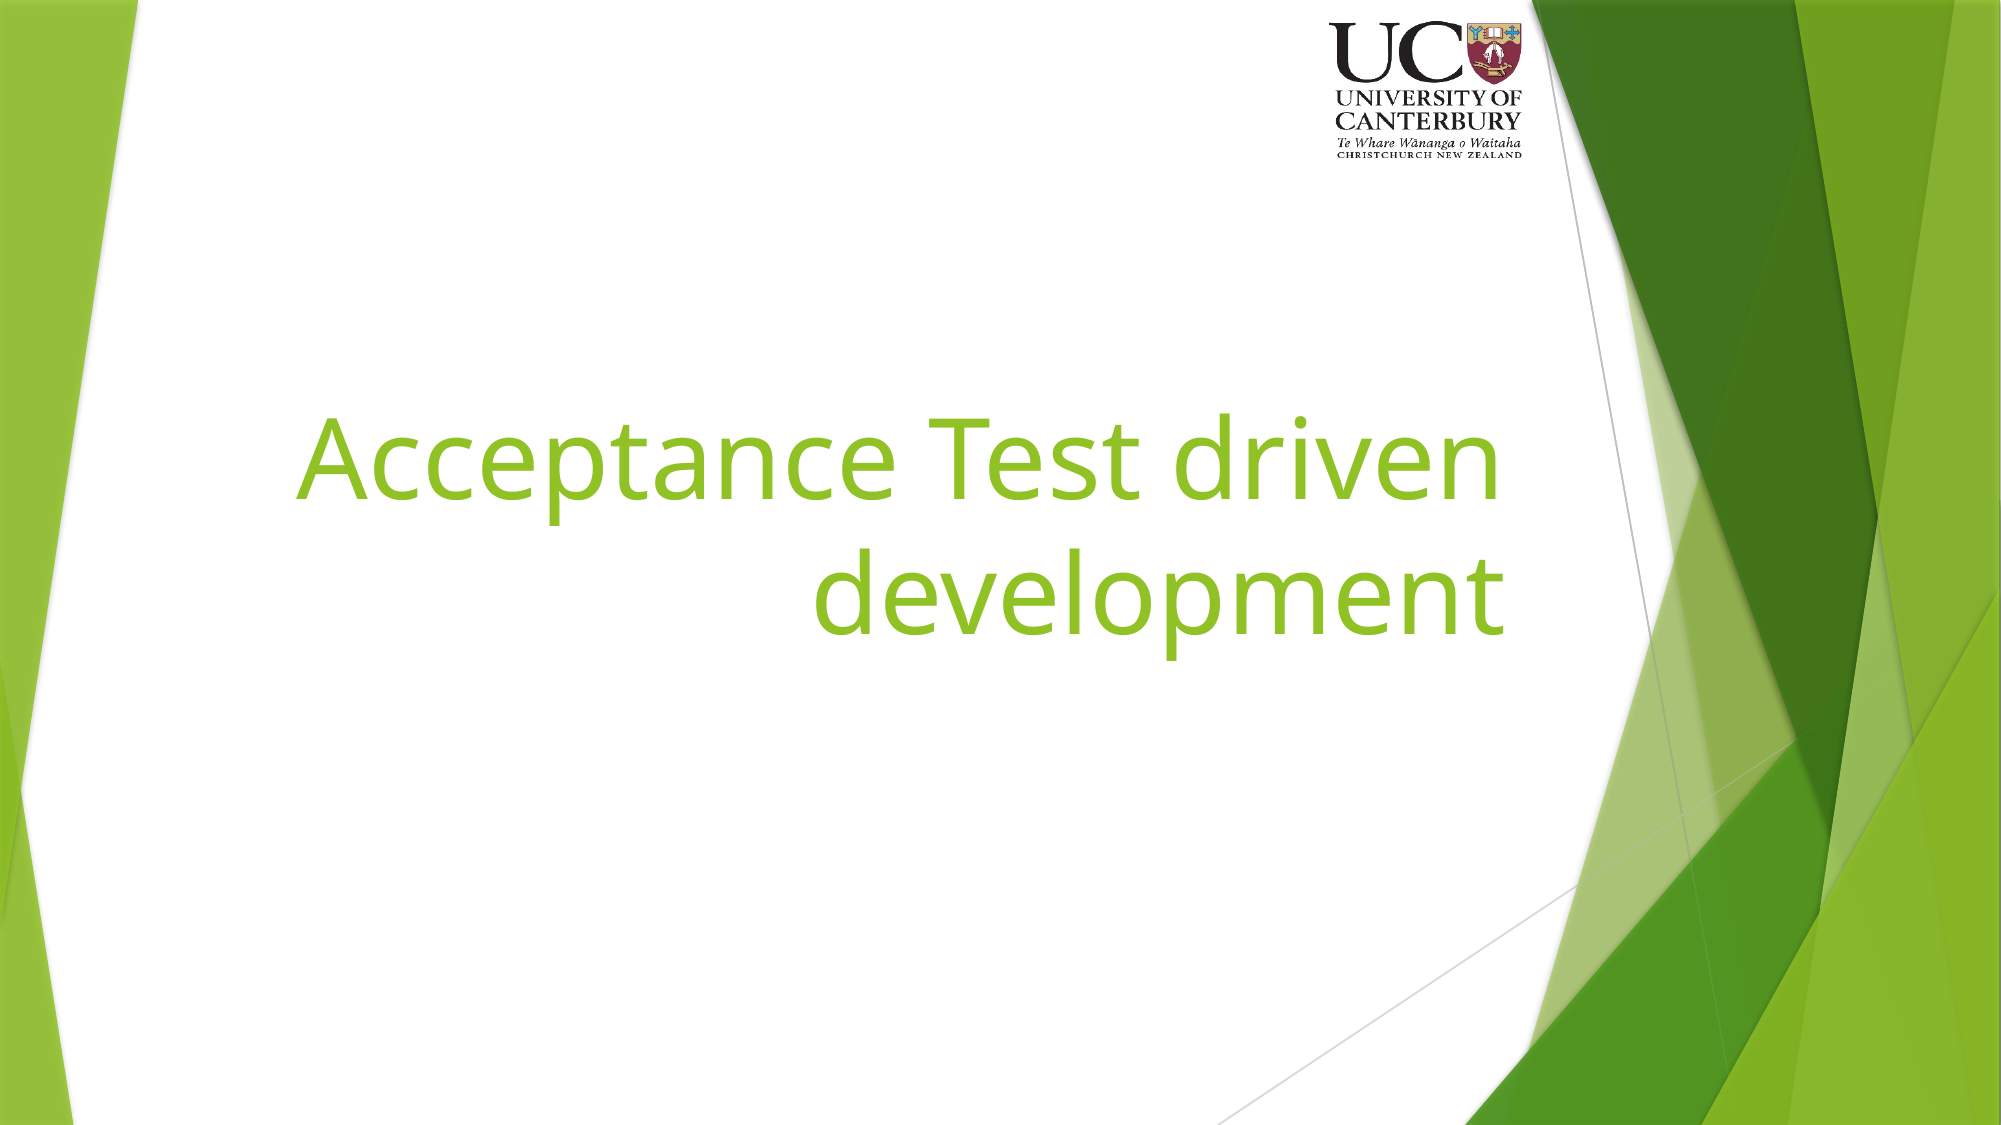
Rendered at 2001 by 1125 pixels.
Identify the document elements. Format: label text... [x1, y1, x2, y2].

title Acceptance Test driven development [247, 394, 1522, 665]
picture [1329, 20, 1522, 159]
